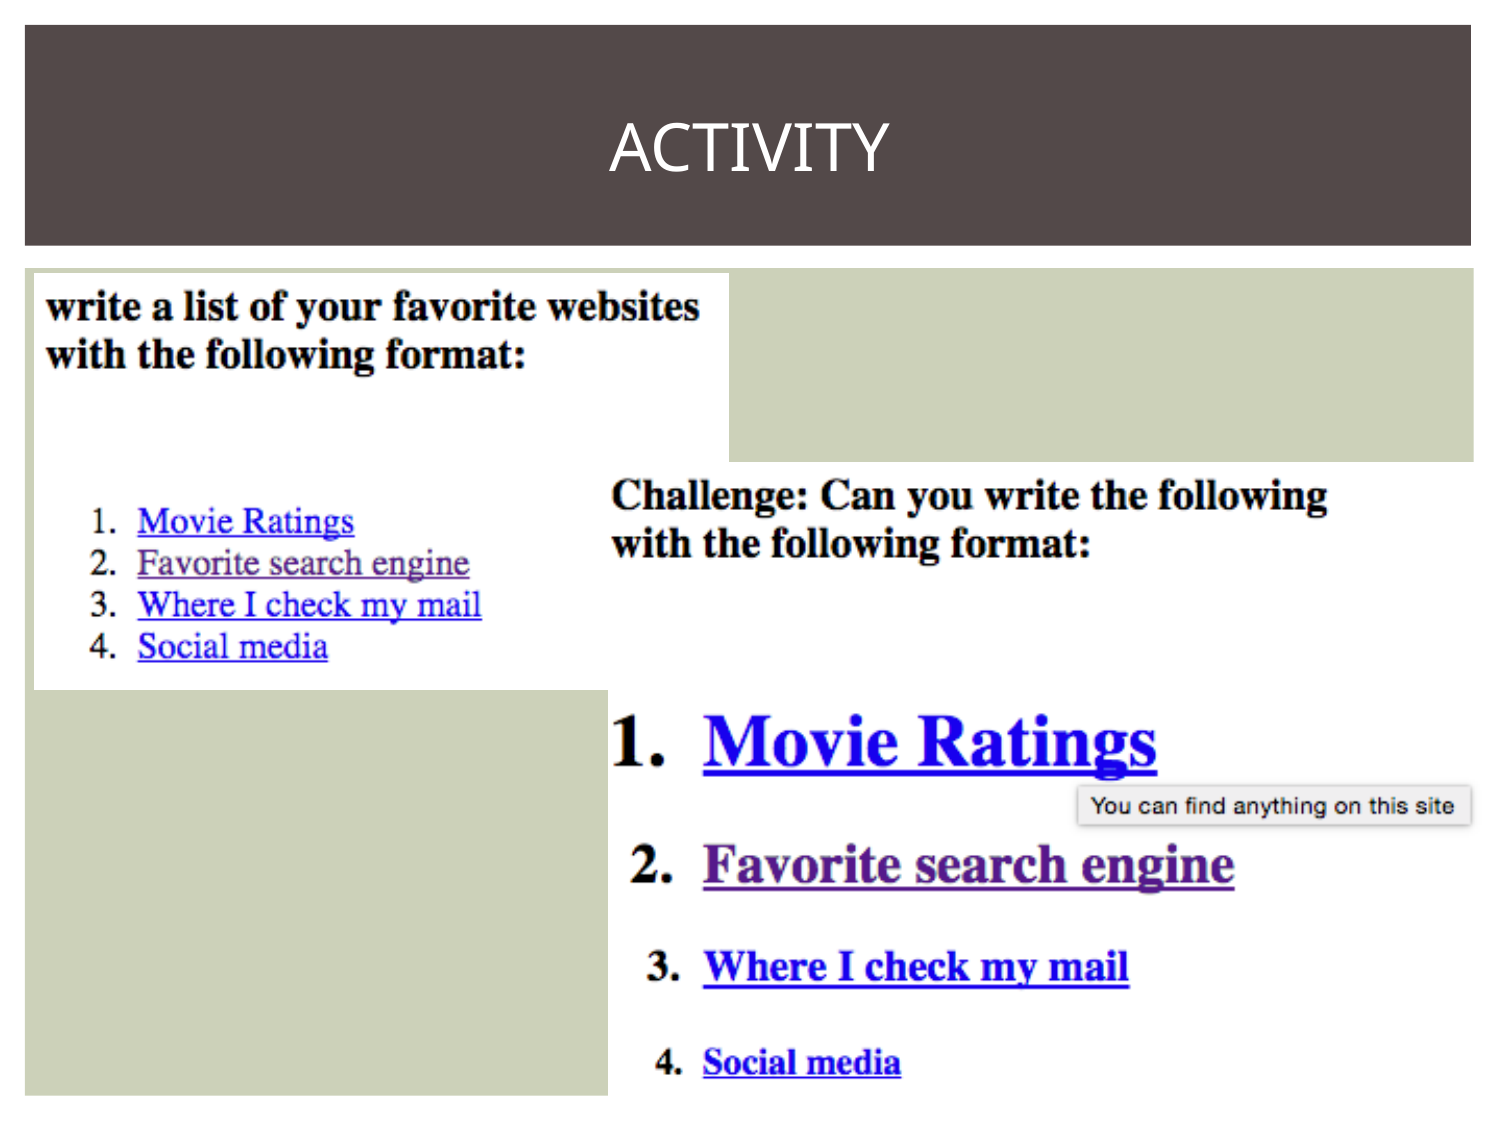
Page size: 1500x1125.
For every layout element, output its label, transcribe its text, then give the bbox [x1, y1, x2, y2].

picture [34, 272, 1500, 1125]
title ACTIVITY [62, 58, 1438, 232]
